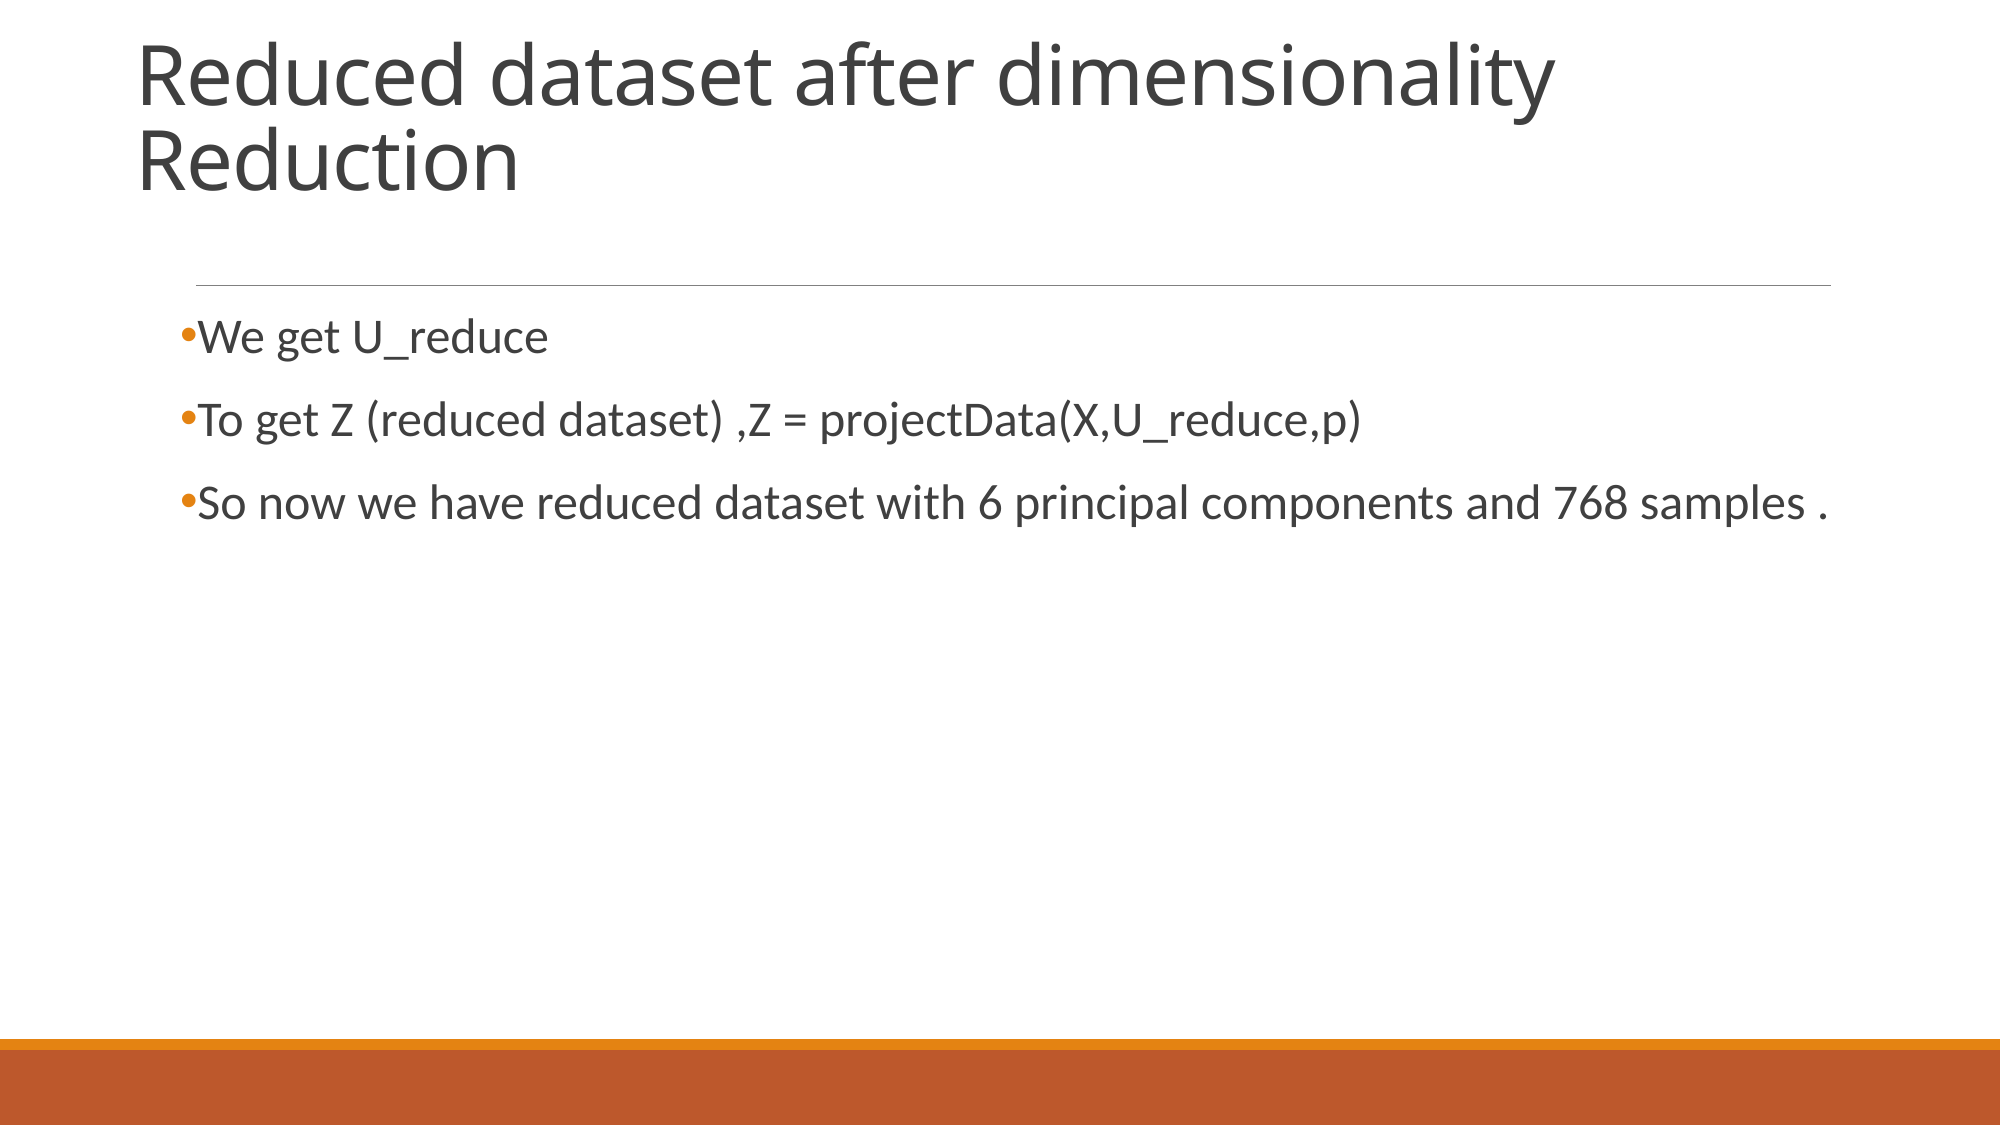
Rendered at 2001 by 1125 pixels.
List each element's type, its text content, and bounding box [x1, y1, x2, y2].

title Reduced dataset after dimensionality Reduction [120, 0, 1771, 216]
list We get U_reduce To get Z (reduced dataset) ,Z = projectData(X,U_reduce,p) So now we have reduced dataset with 6 principal components and 768 samples . [180, 302, 1830, 963]
